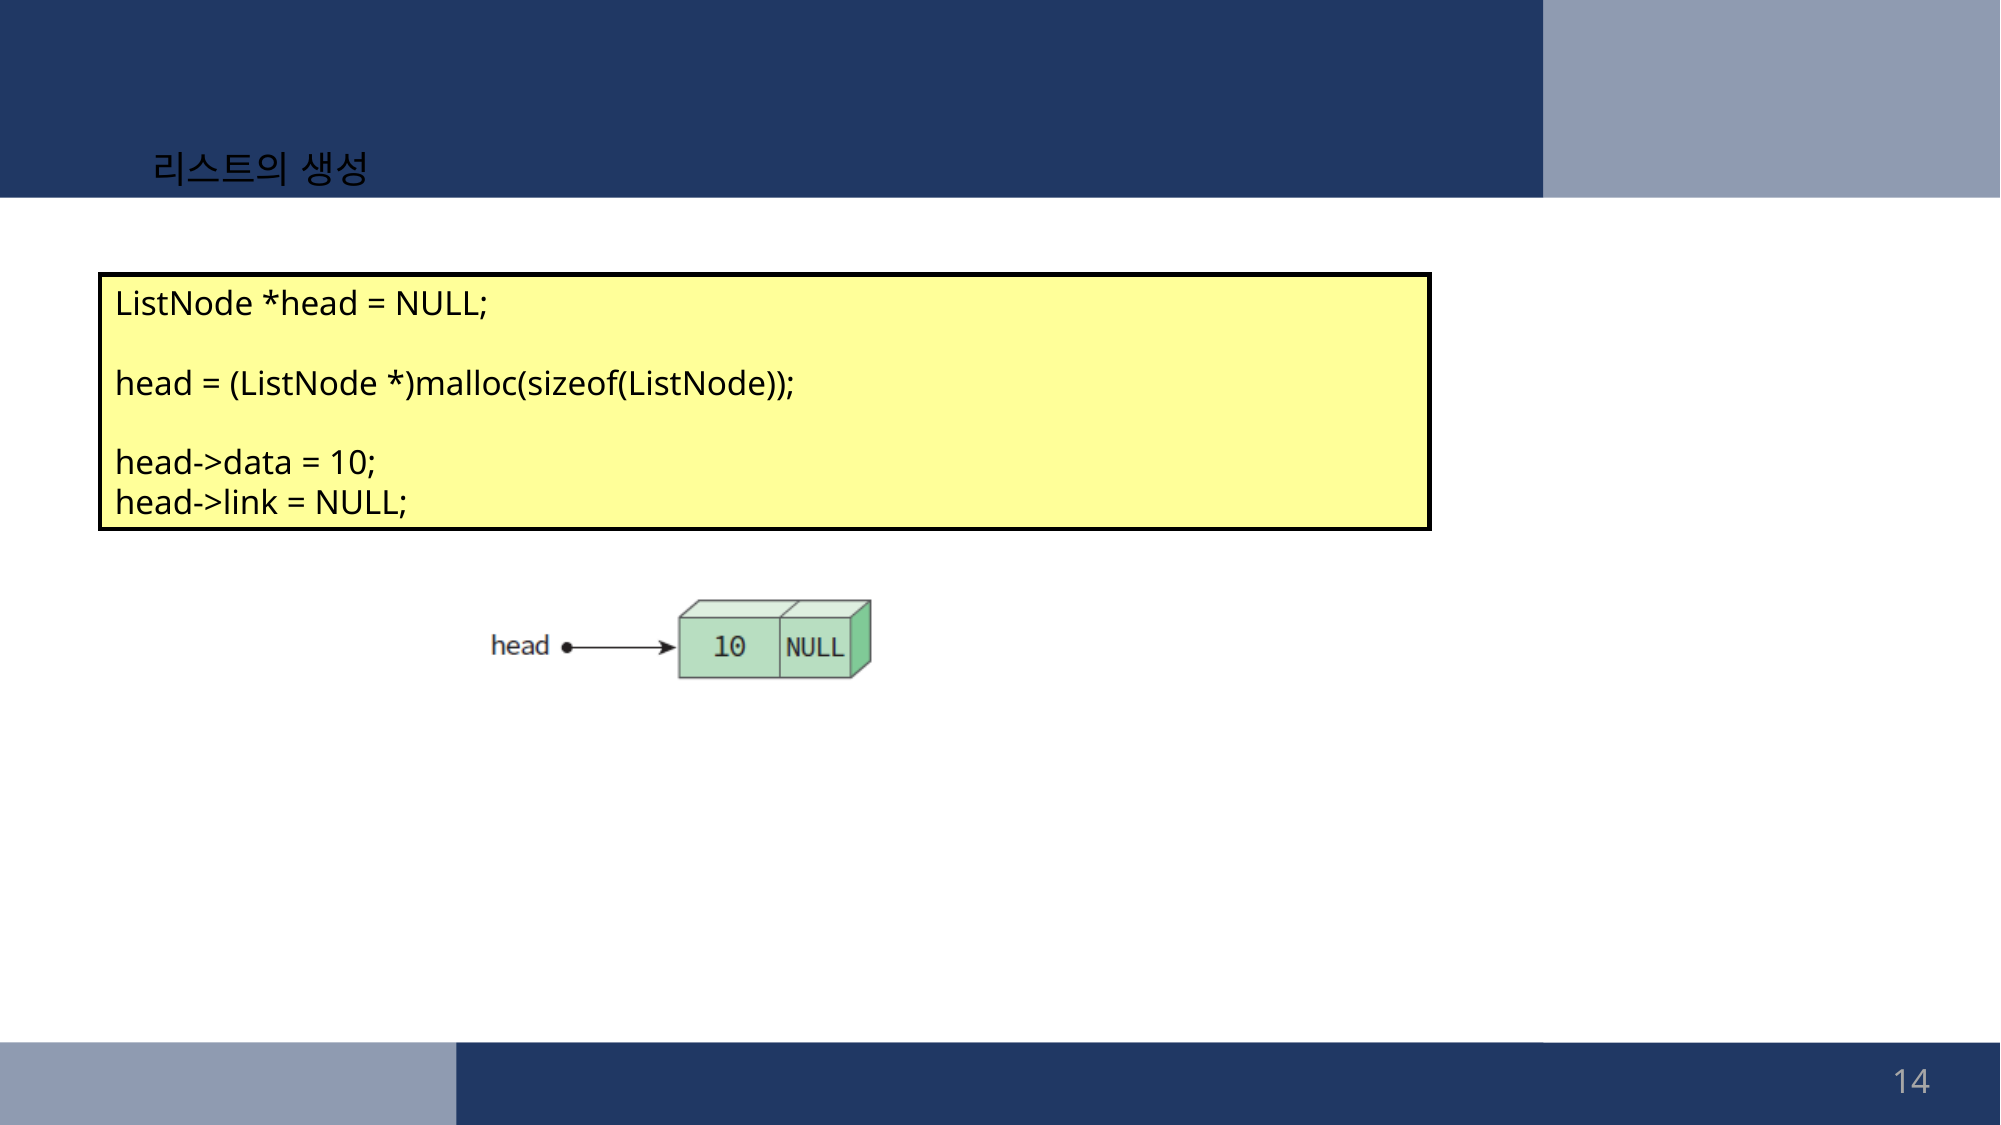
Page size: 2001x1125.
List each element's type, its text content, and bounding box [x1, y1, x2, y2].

title 리스트의 생성 [137, 59, 1863, 278]
picture [462, 562, 953, 707]
text_box ListNode *head = NULL; head = (ListNode *)malloc(sizeof(ListNode)); head->data = 10; head->link = NULL; [100, 274, 1430, 529]
slide_number 14 [1494, 1052, 1945, 1113]
